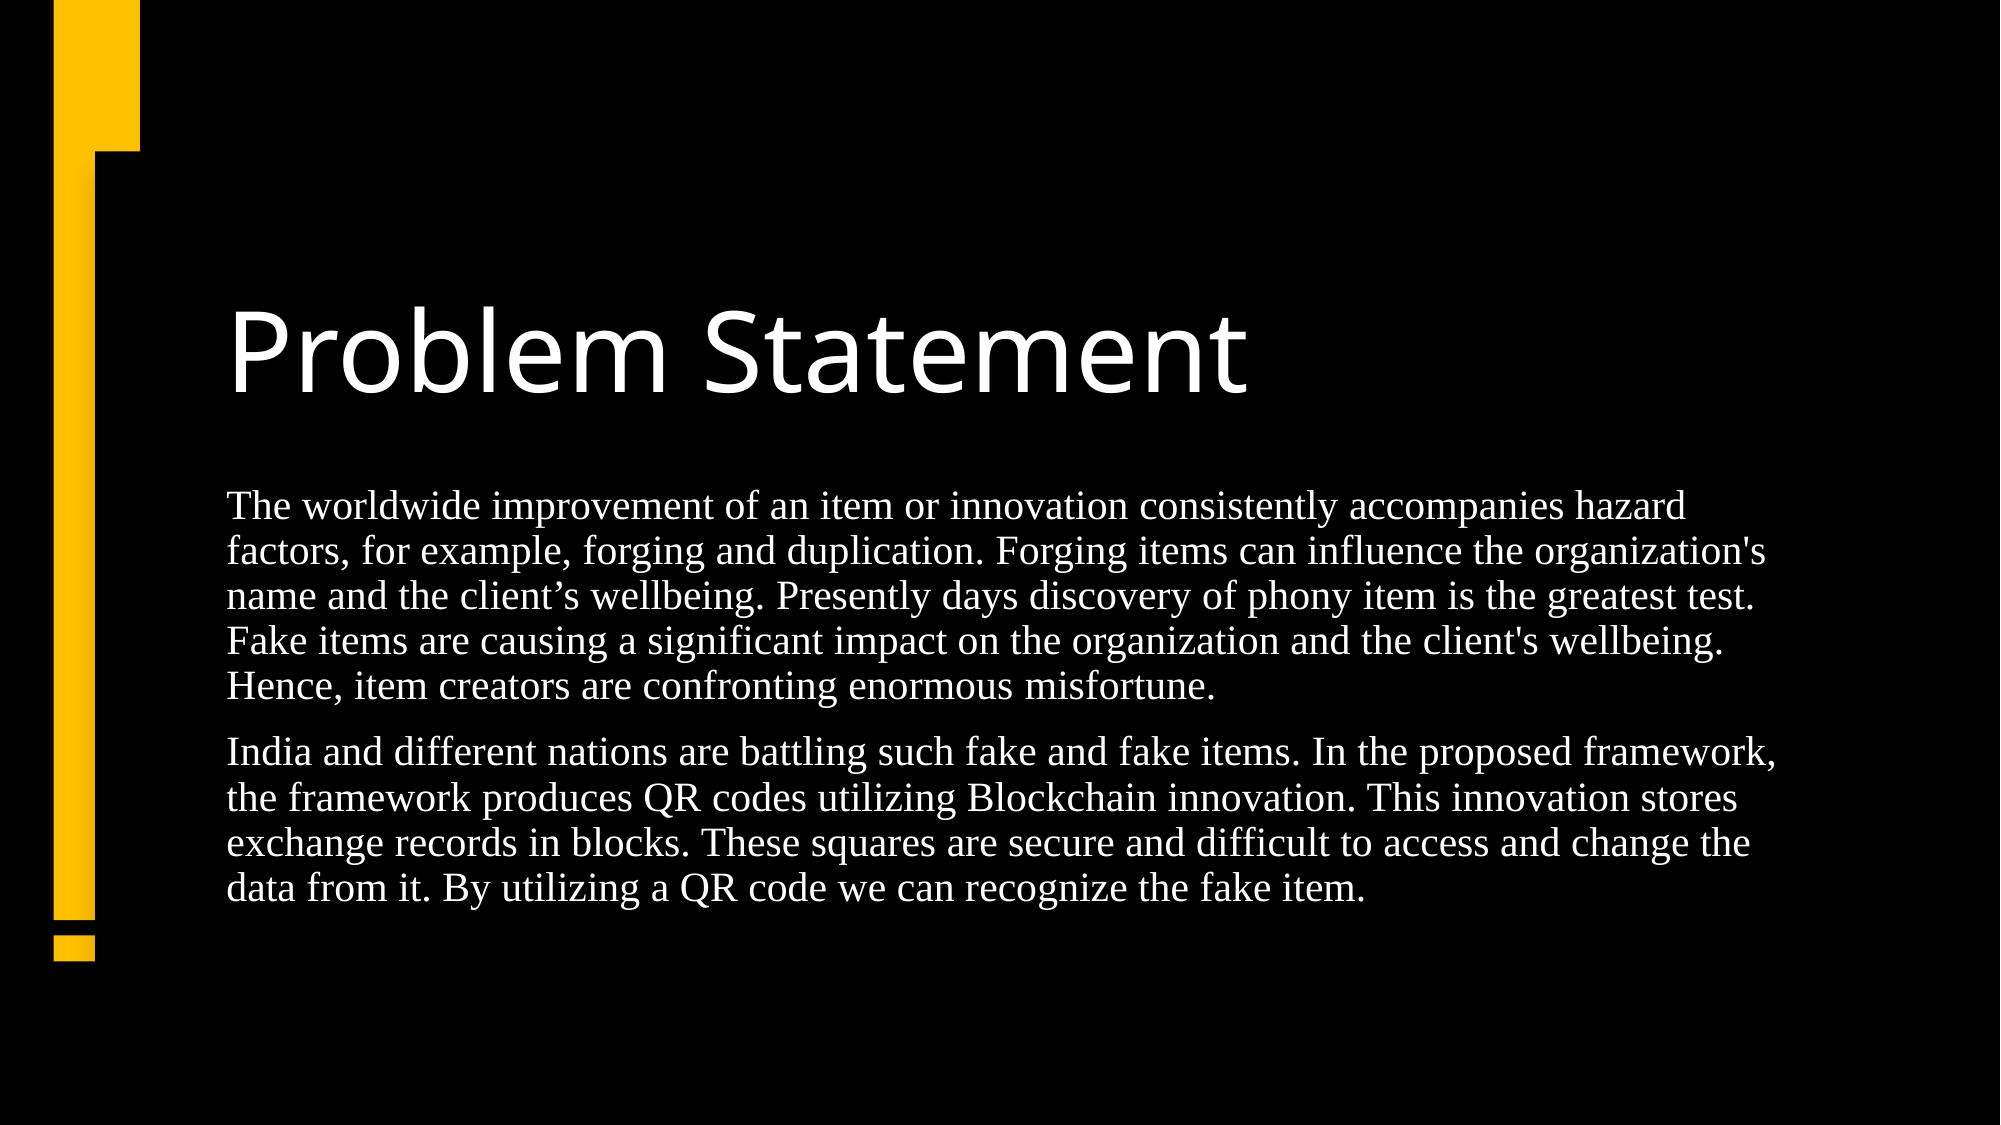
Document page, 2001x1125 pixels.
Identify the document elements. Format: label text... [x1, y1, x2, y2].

list The worldwide improvement of an item or innovation consistently accompanies hazard factors, for example, forging and duplication. Forging items can influence the organization's name and the client’s wellbeing. Presently days discovery of phony item is the greatest test. Fake items are causing a significant impact on the organization and the client's wellbeing. Hence, item creators are confronting enormous misfortune. India and different nations are battling such fake and fake items. In the proposed framework, the framework produces QR codes utilizing Blockchain innovation. This innovation stores exchange records in blocks. These squares are secure and difficult to access and change the data from it. By utilizing a QR code we can recognize the fake item. [211, 476, 1828, 974]
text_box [0, 437, 578, 524]
text_box [0, 0, 2000, 1125]
text_box [94, 150, 1919, 1048]
title Problem Statement [210, 203, 1827, 425]
